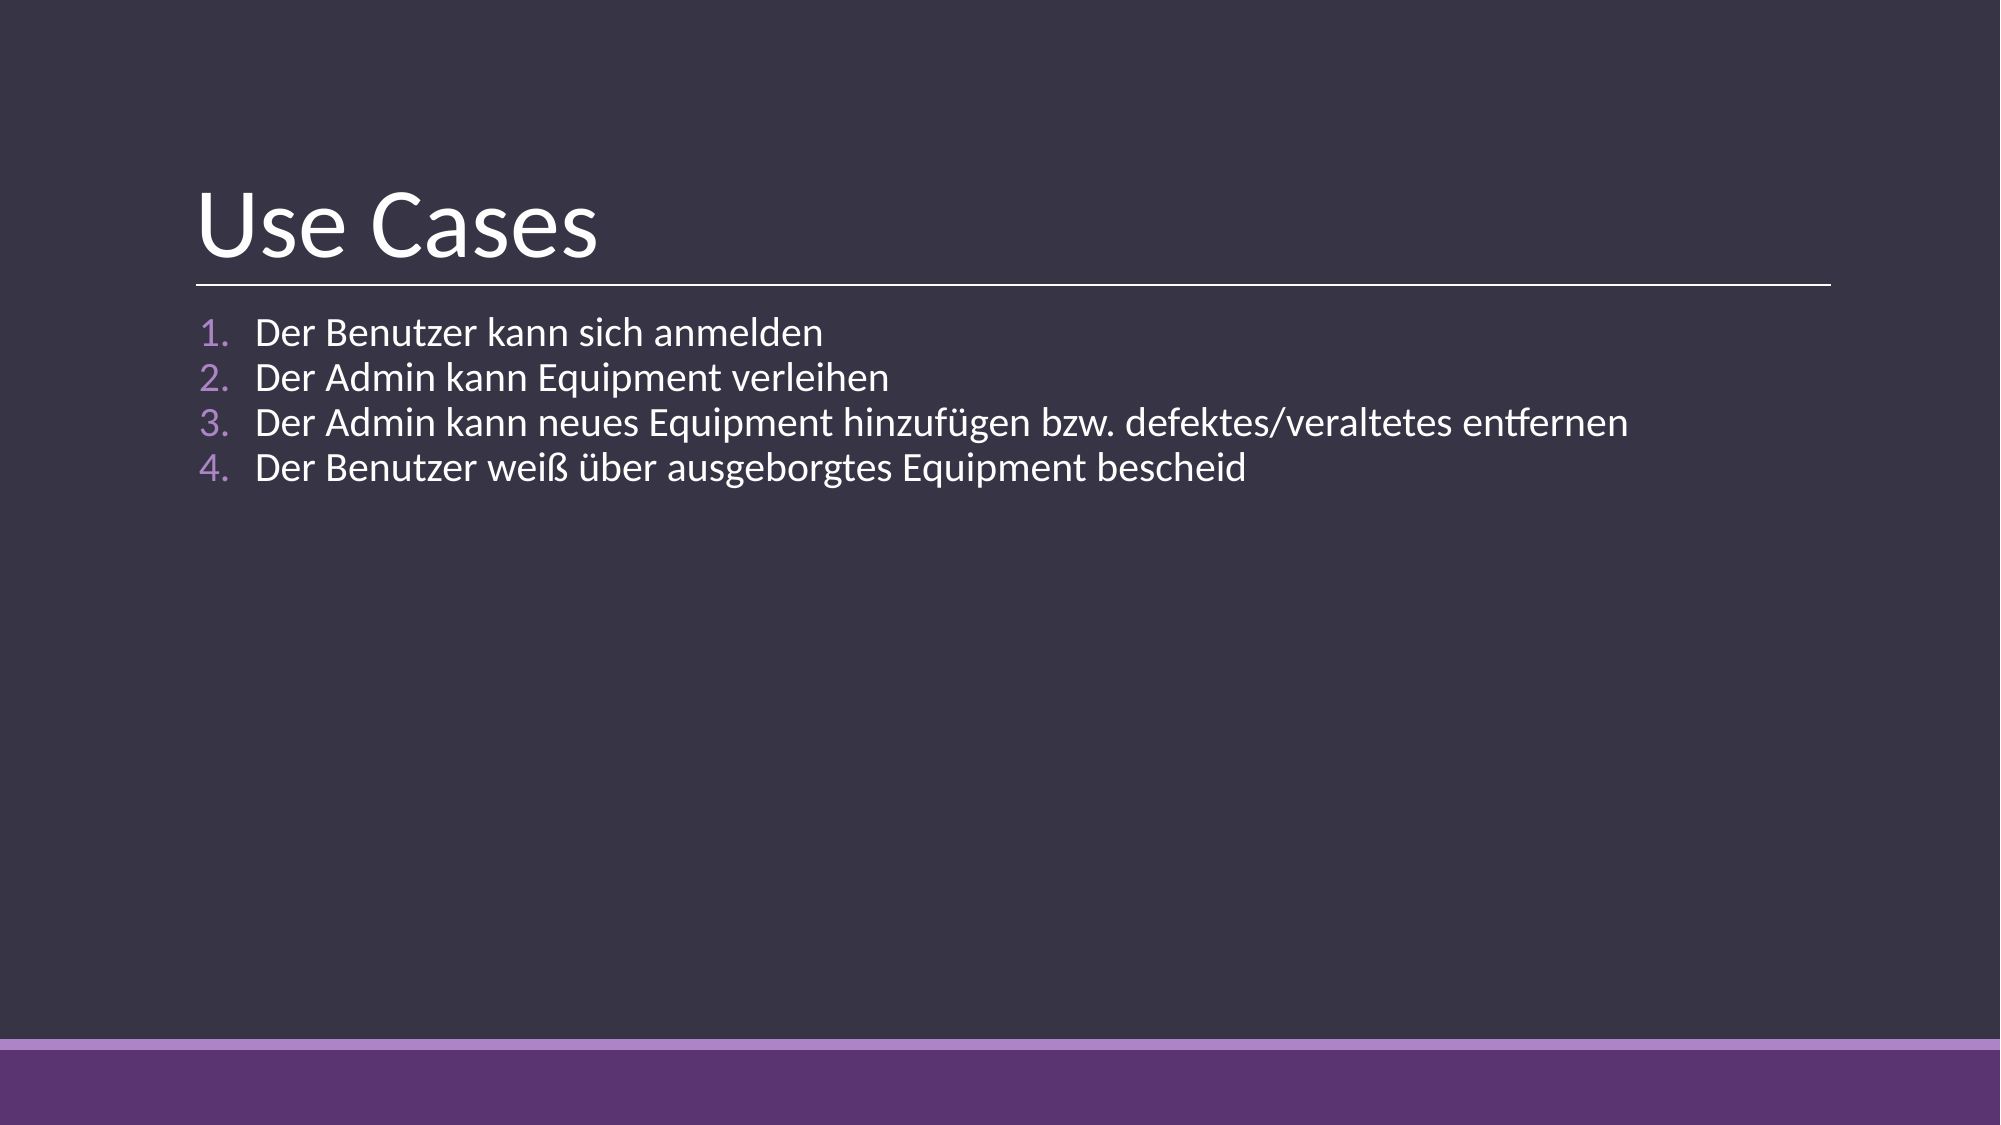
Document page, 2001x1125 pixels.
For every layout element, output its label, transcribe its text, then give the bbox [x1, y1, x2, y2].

title Use Cases [180, 47, 1830, 285]
list Der Benutzer kann sich anmelden Der Admin kann Equipment verleihen Der Admin kann neues Equipment hinzufügen bzw. defektes/veraltetes entfernen Der Benutzer weiß über ausgeborgtes Equipment bescheid [180, 302, 1830, 963]
